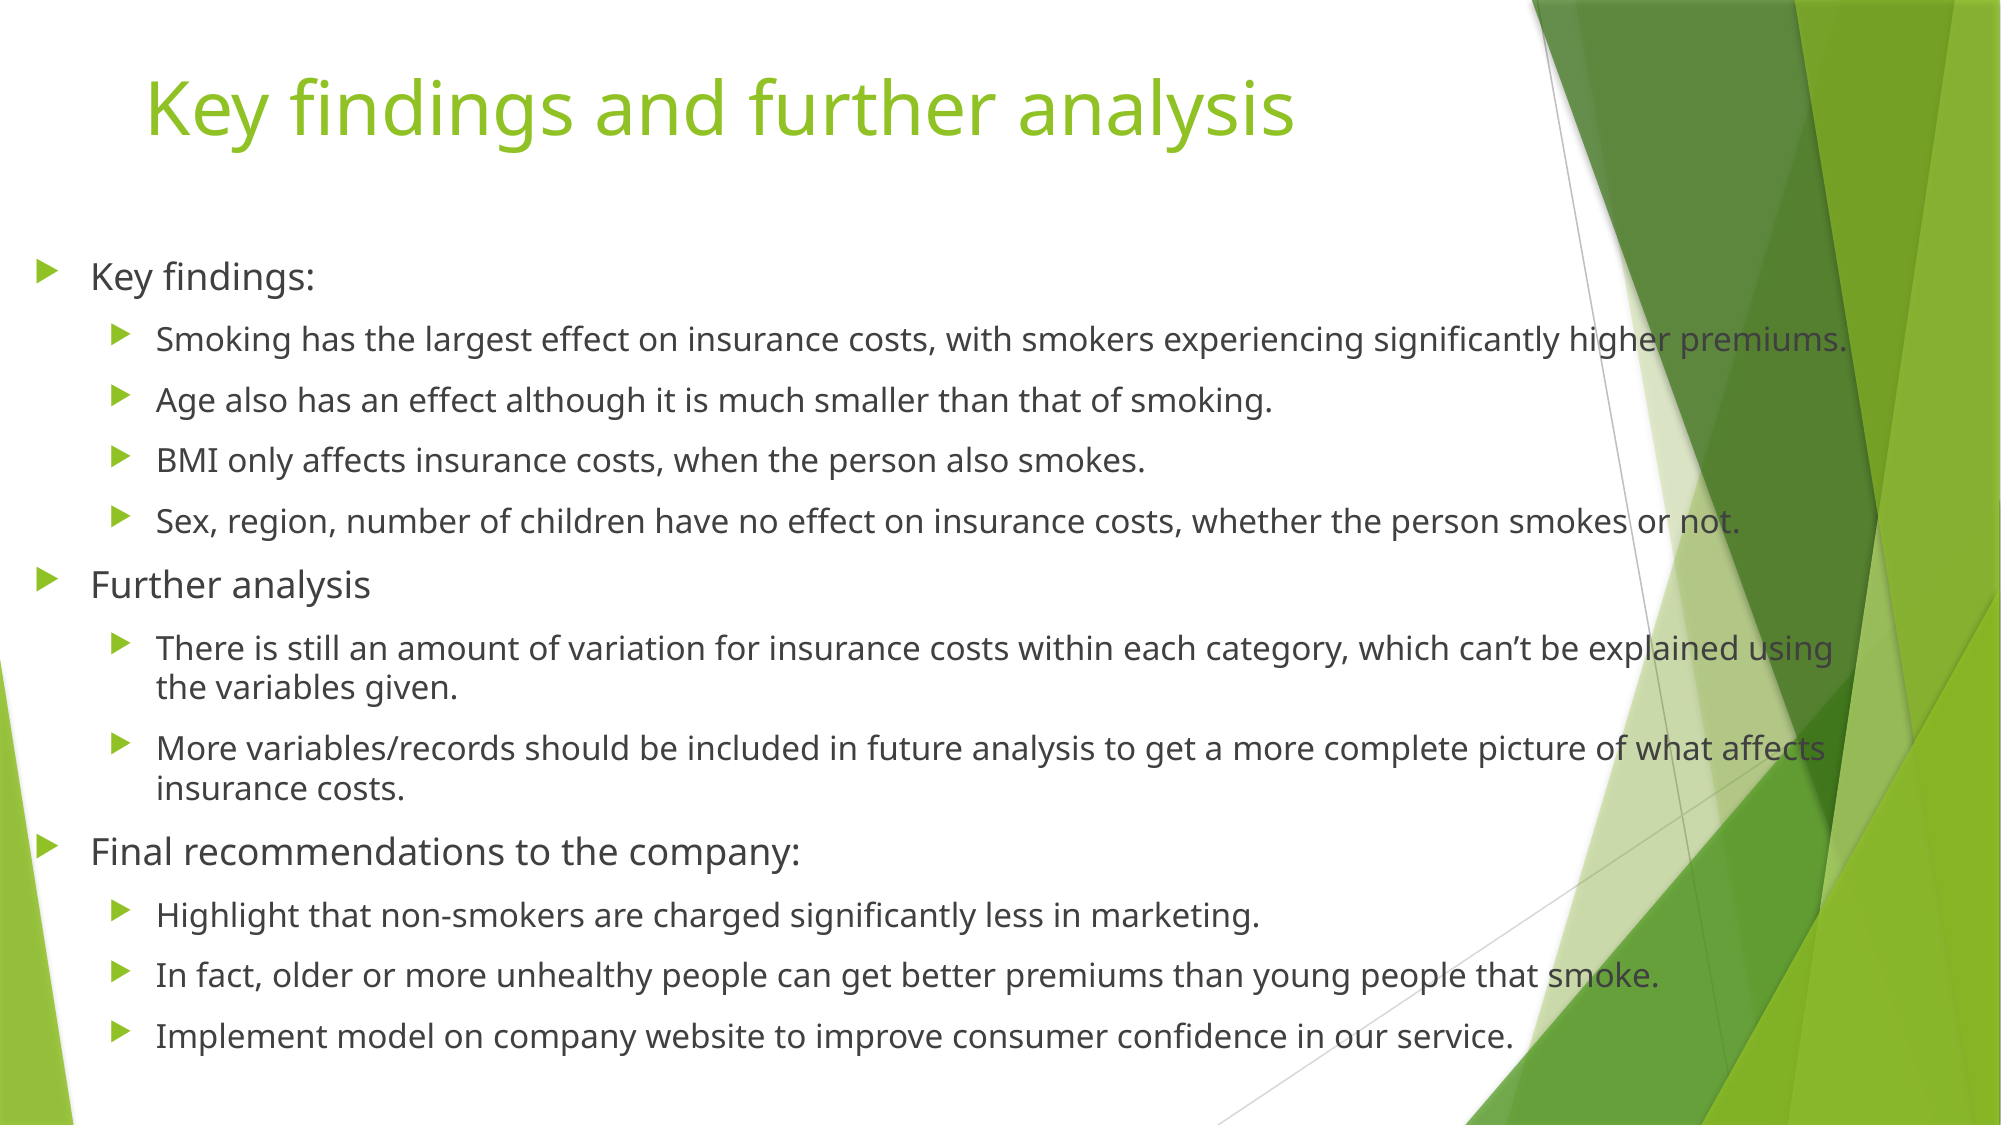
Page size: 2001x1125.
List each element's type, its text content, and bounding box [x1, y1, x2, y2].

title Key findings and further analysis [129, 52, 1540, 244]
list Key findings: Smoking has the largest effect on insurance costs, with smokers experiencing significantly higher premiums. Age also has an effect although it is much smaller than that of smoking. BMI only affects insurance costs, when the person also smokes. Sex, region, number of children have no effect on insurance costs, whether the person smokes or not. Further analysis There is still an amount of variation for insurance costs within each category, which can’t be explained using the variables given. More variables/records should be included in future analysis to get a more complete picture of what affects insurance costs. Final recommendations to the company: Highlight that non-smokers are charged significantly less in marketing. In fact, older or more unhealthy people can get better premiums than young people that smoke. Implement model on company website to improve consumer confidence in our service. [19, 244, 1871, 1111]
